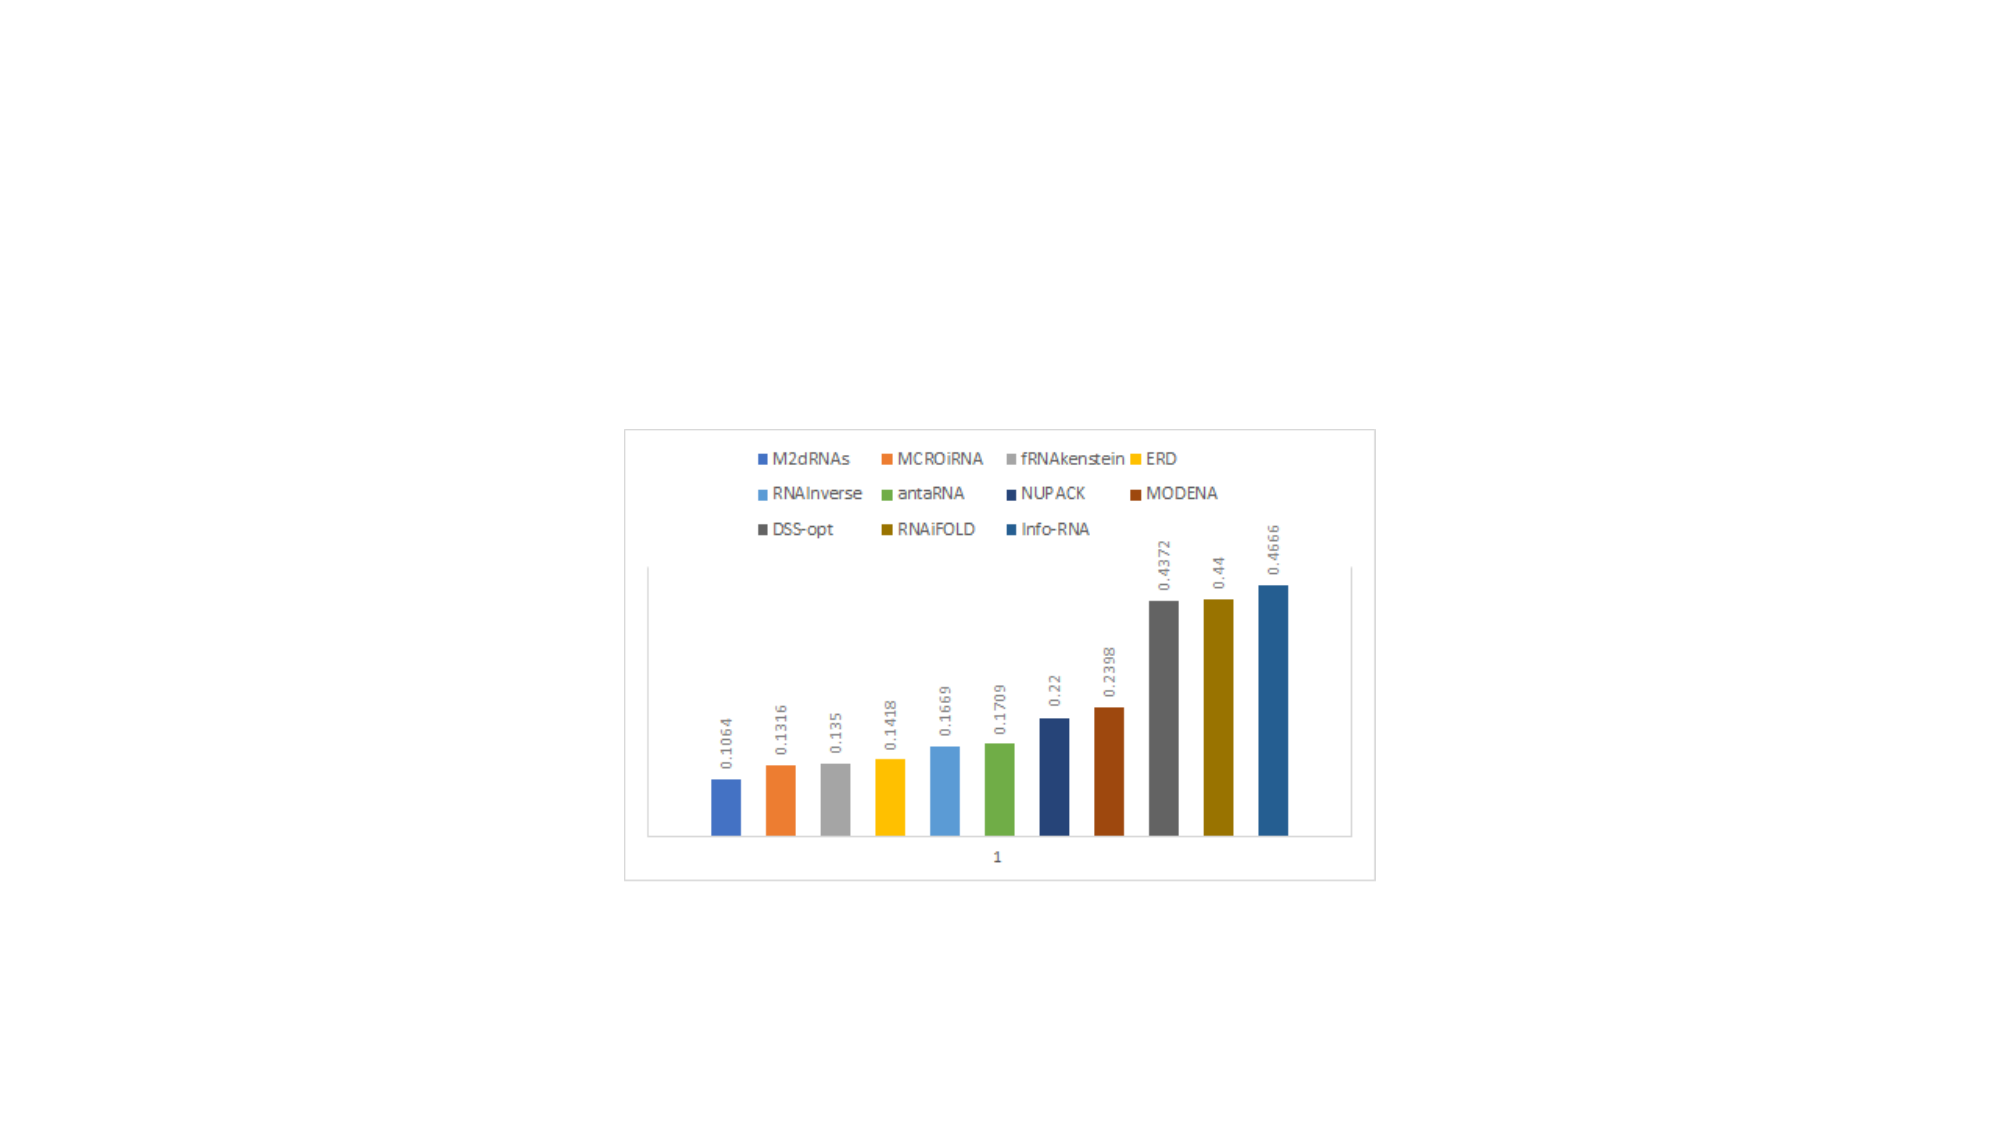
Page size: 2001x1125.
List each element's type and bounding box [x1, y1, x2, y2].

list [624, 429, 1376, 883]
